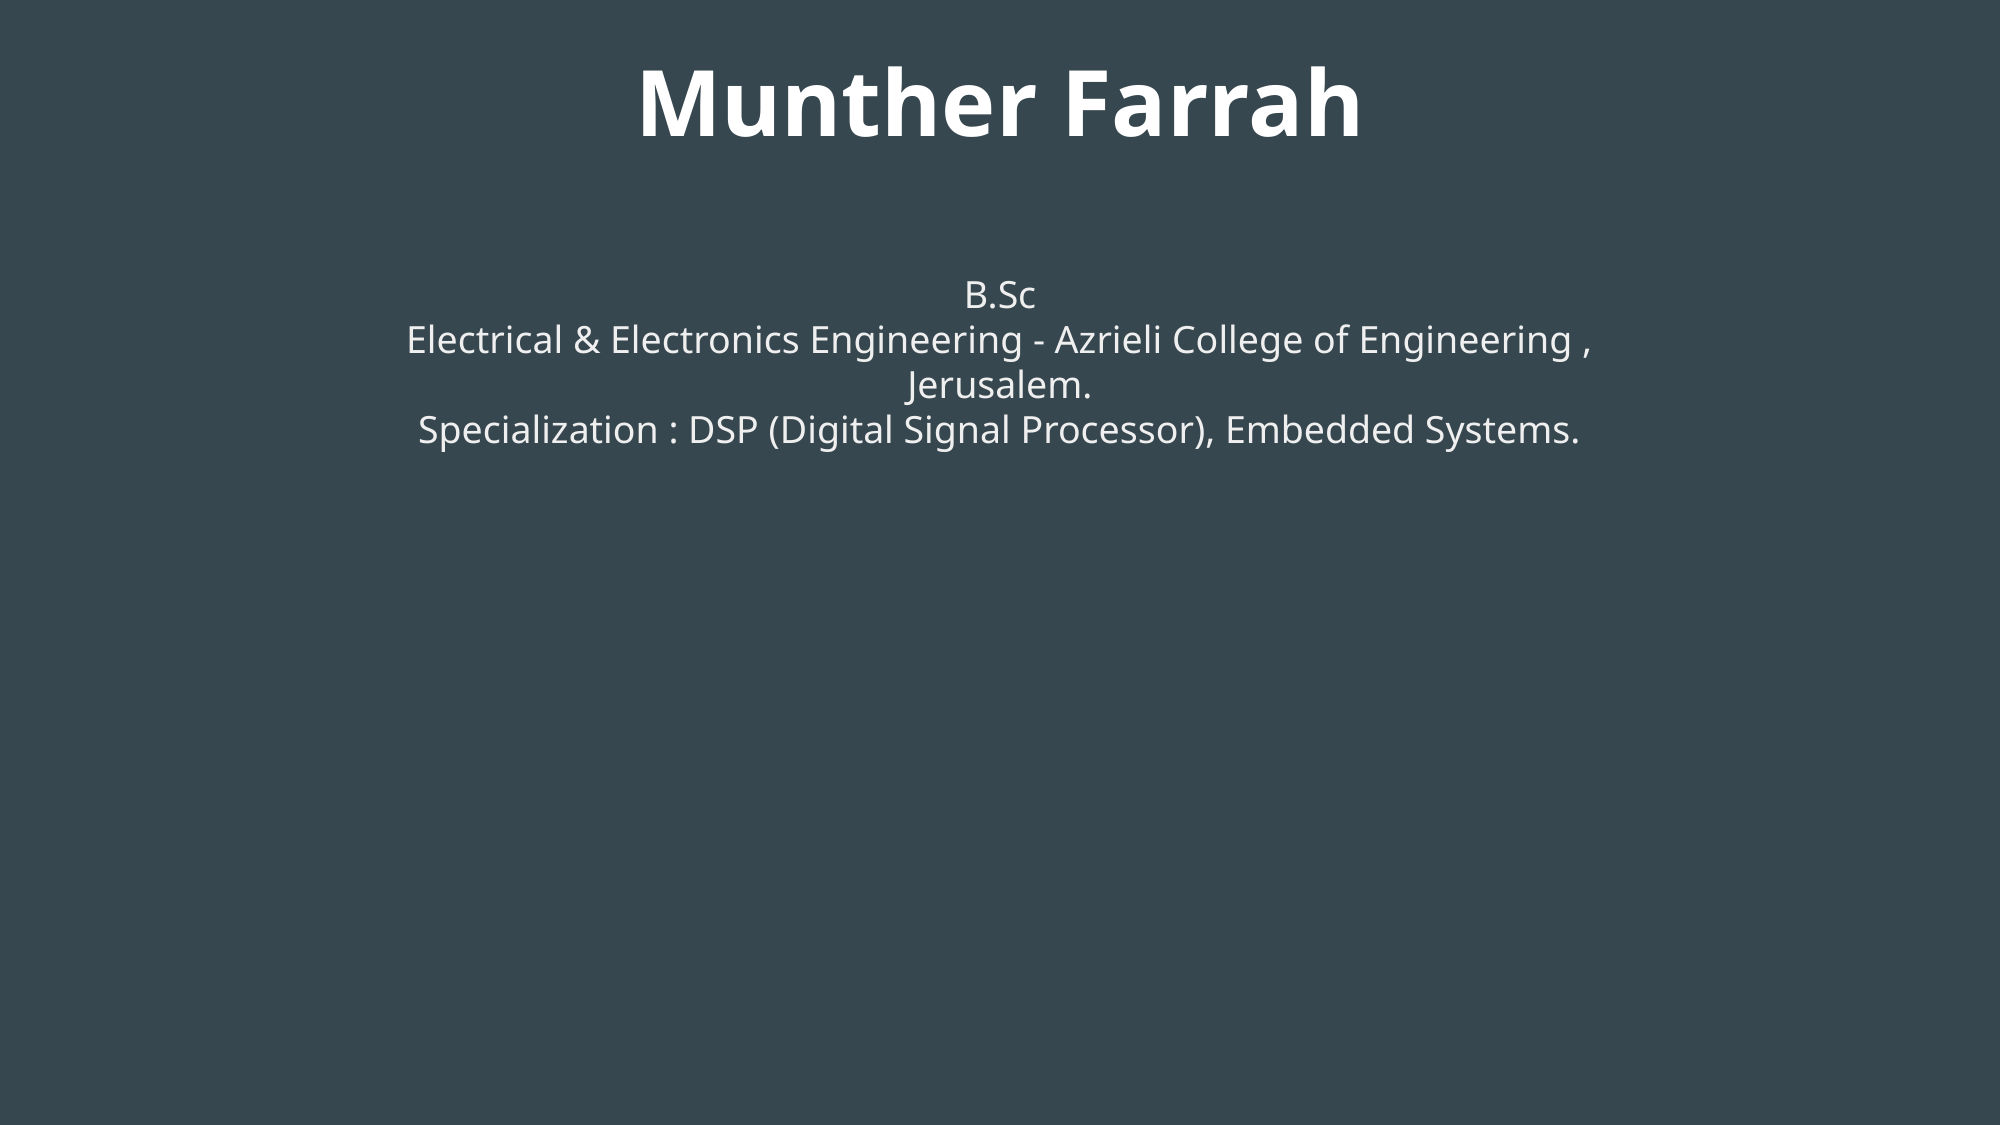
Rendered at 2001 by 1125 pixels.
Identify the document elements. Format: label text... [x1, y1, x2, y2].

text_box B.Sc Electrical & Electronics Engineering - Azrieli College of Engineering , Jerusalem. Specialization : DSP (Digital Signal Processor), Embedded Systems. [318, 263, 1682, 661]
title Munther Farrah [137, 59, 1863, 264]
